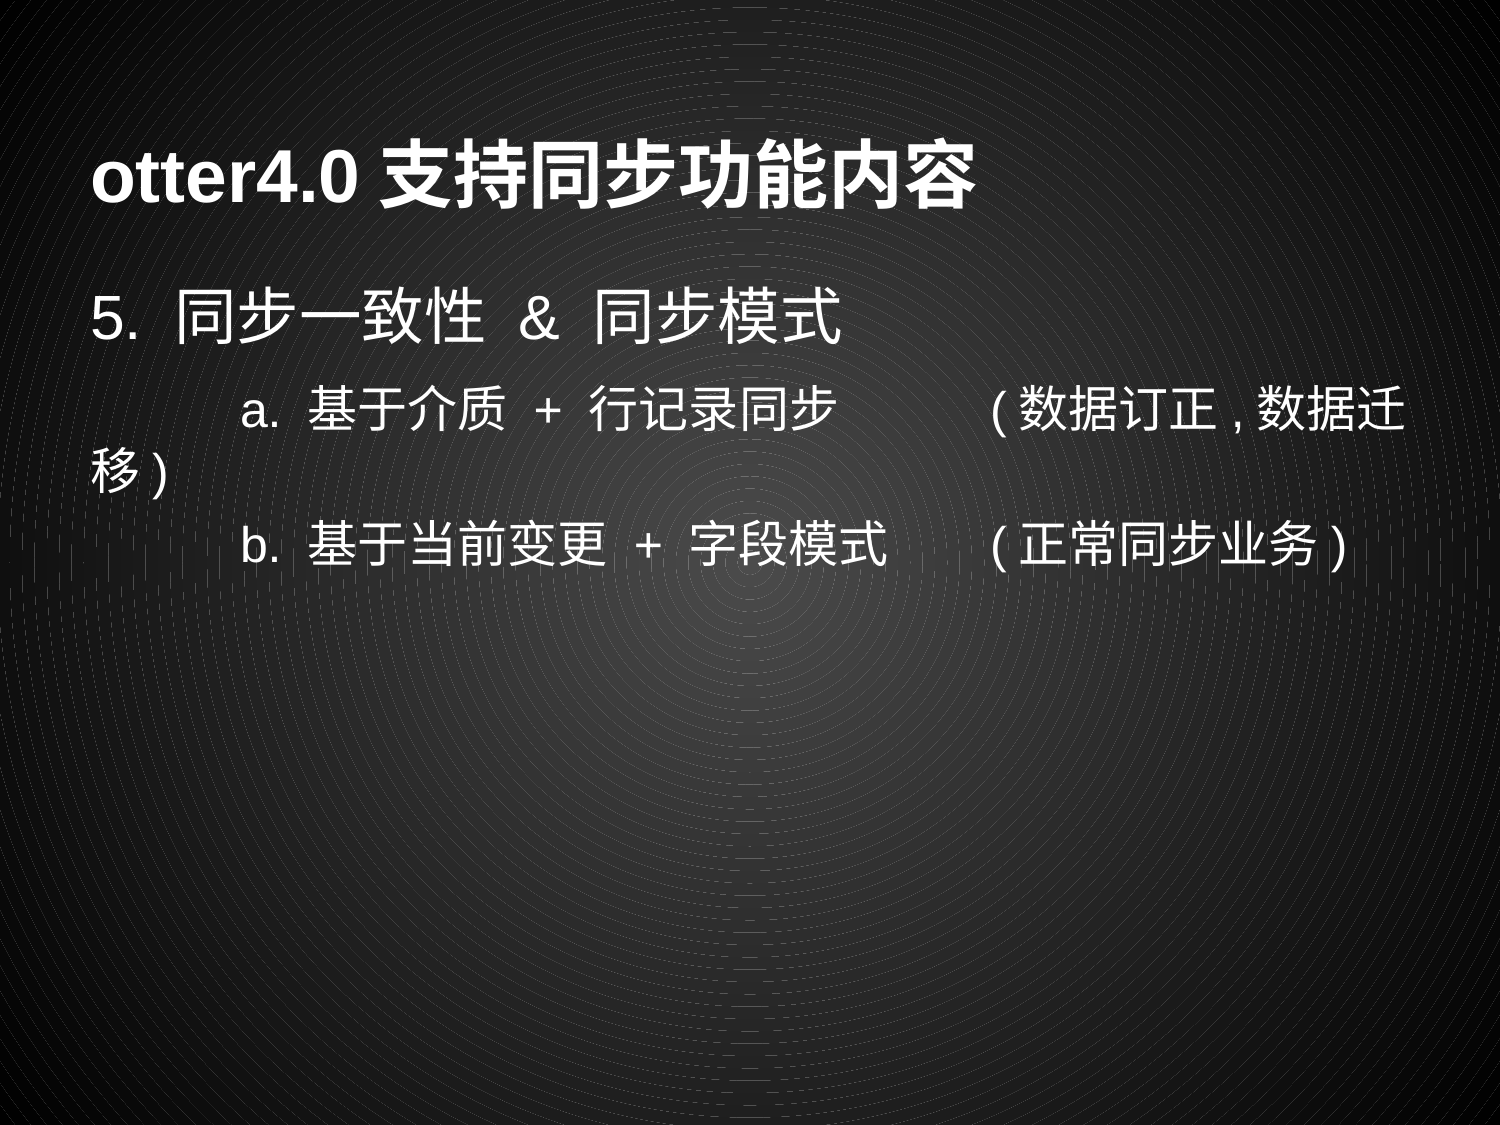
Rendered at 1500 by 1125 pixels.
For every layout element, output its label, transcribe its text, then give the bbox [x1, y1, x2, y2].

title otter4.0支持同步功能内容 [75, 45, 1425, 233]
list 5. 同步一致性 & 同步模式 a. 基于介质 + 行记录同步 (数据订正,数据迁移) b. 基于当前变更 + 字段模式 (正常同步业务) [75, 262, 1425, 1078]
